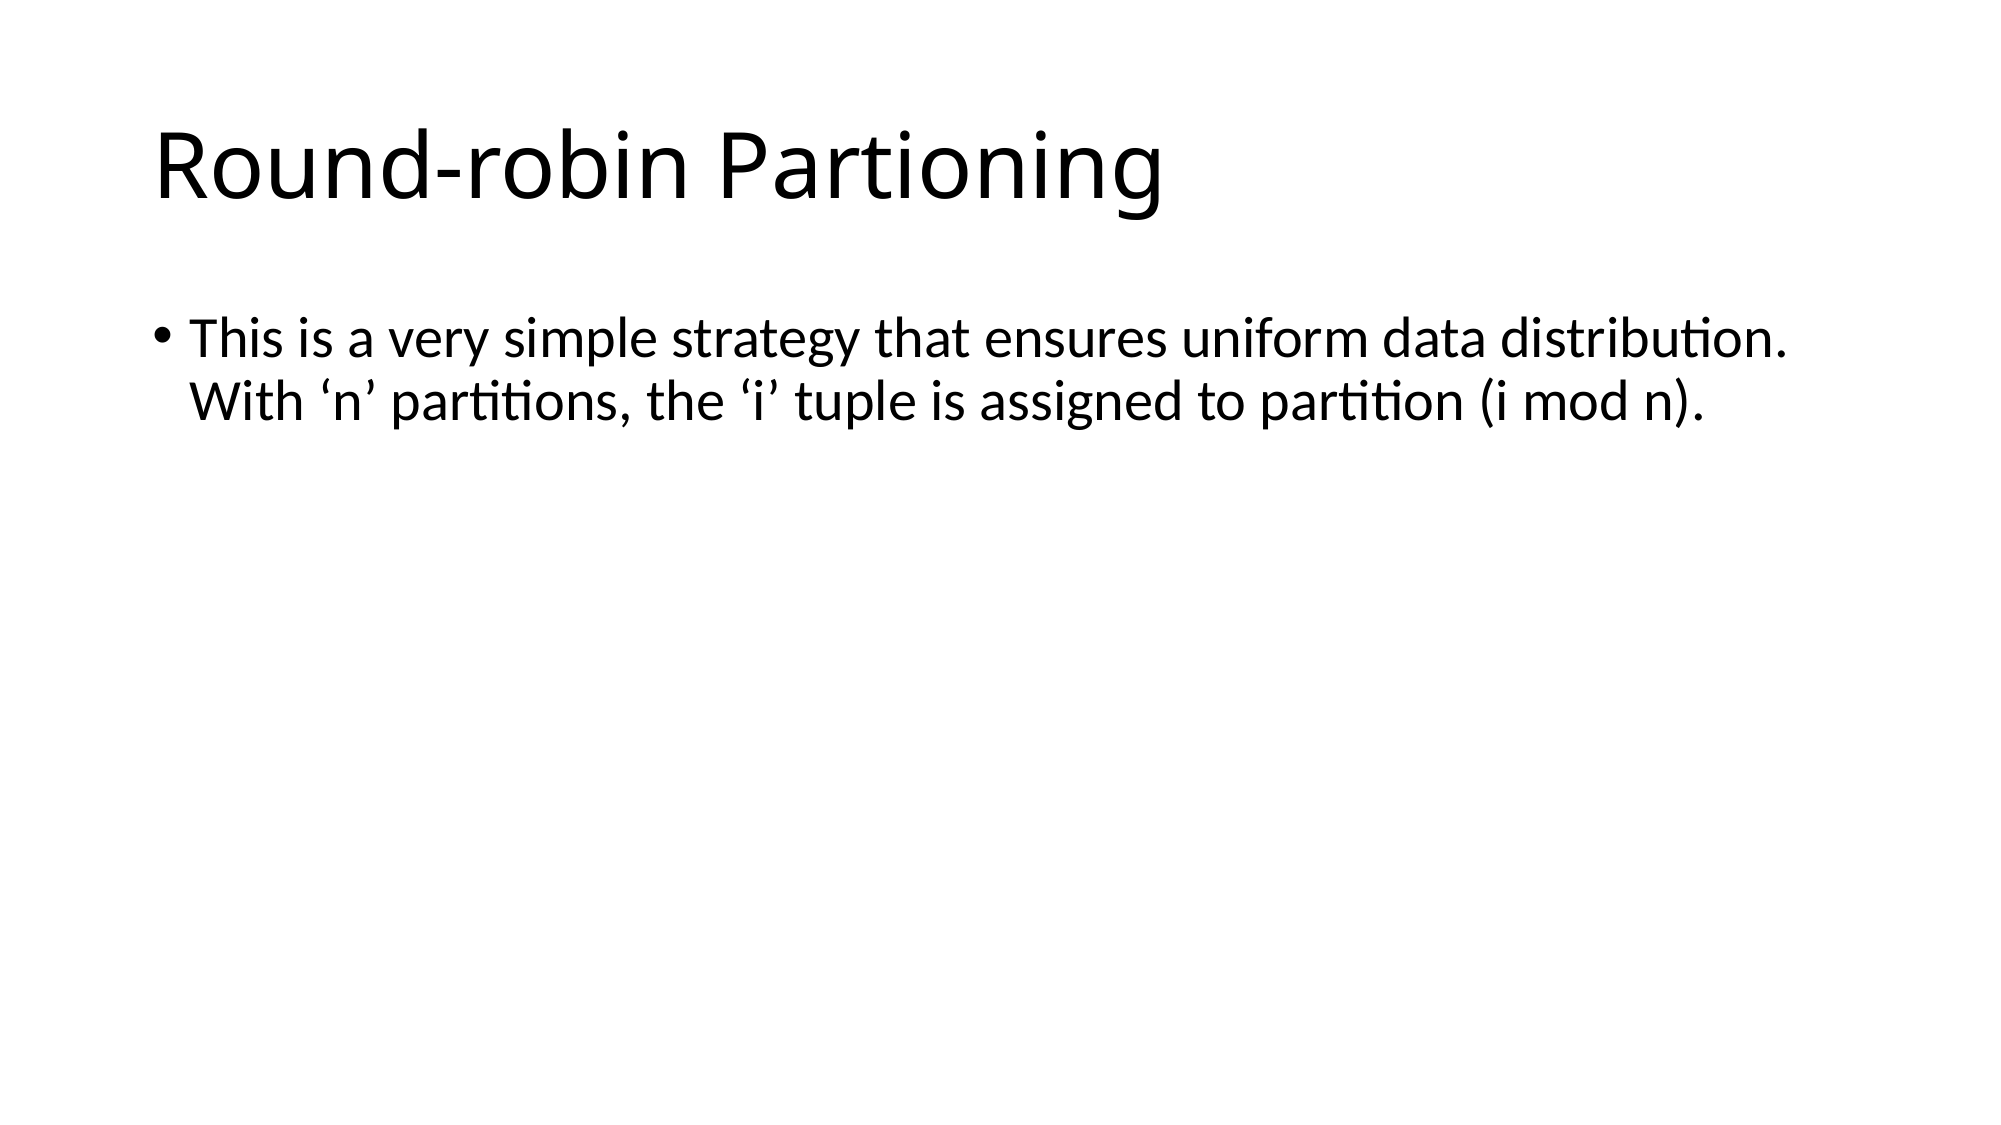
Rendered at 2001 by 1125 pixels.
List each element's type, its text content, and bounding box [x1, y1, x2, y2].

list This is a very simple strategy that ensures uniform data distribution. With ‘n’ partitions, the ‘i’ tuple is assigned to partition (i mod n). [137, 299, 1863, 1014]
title Round-robin Partioning [137, 59, 1863, 278]
